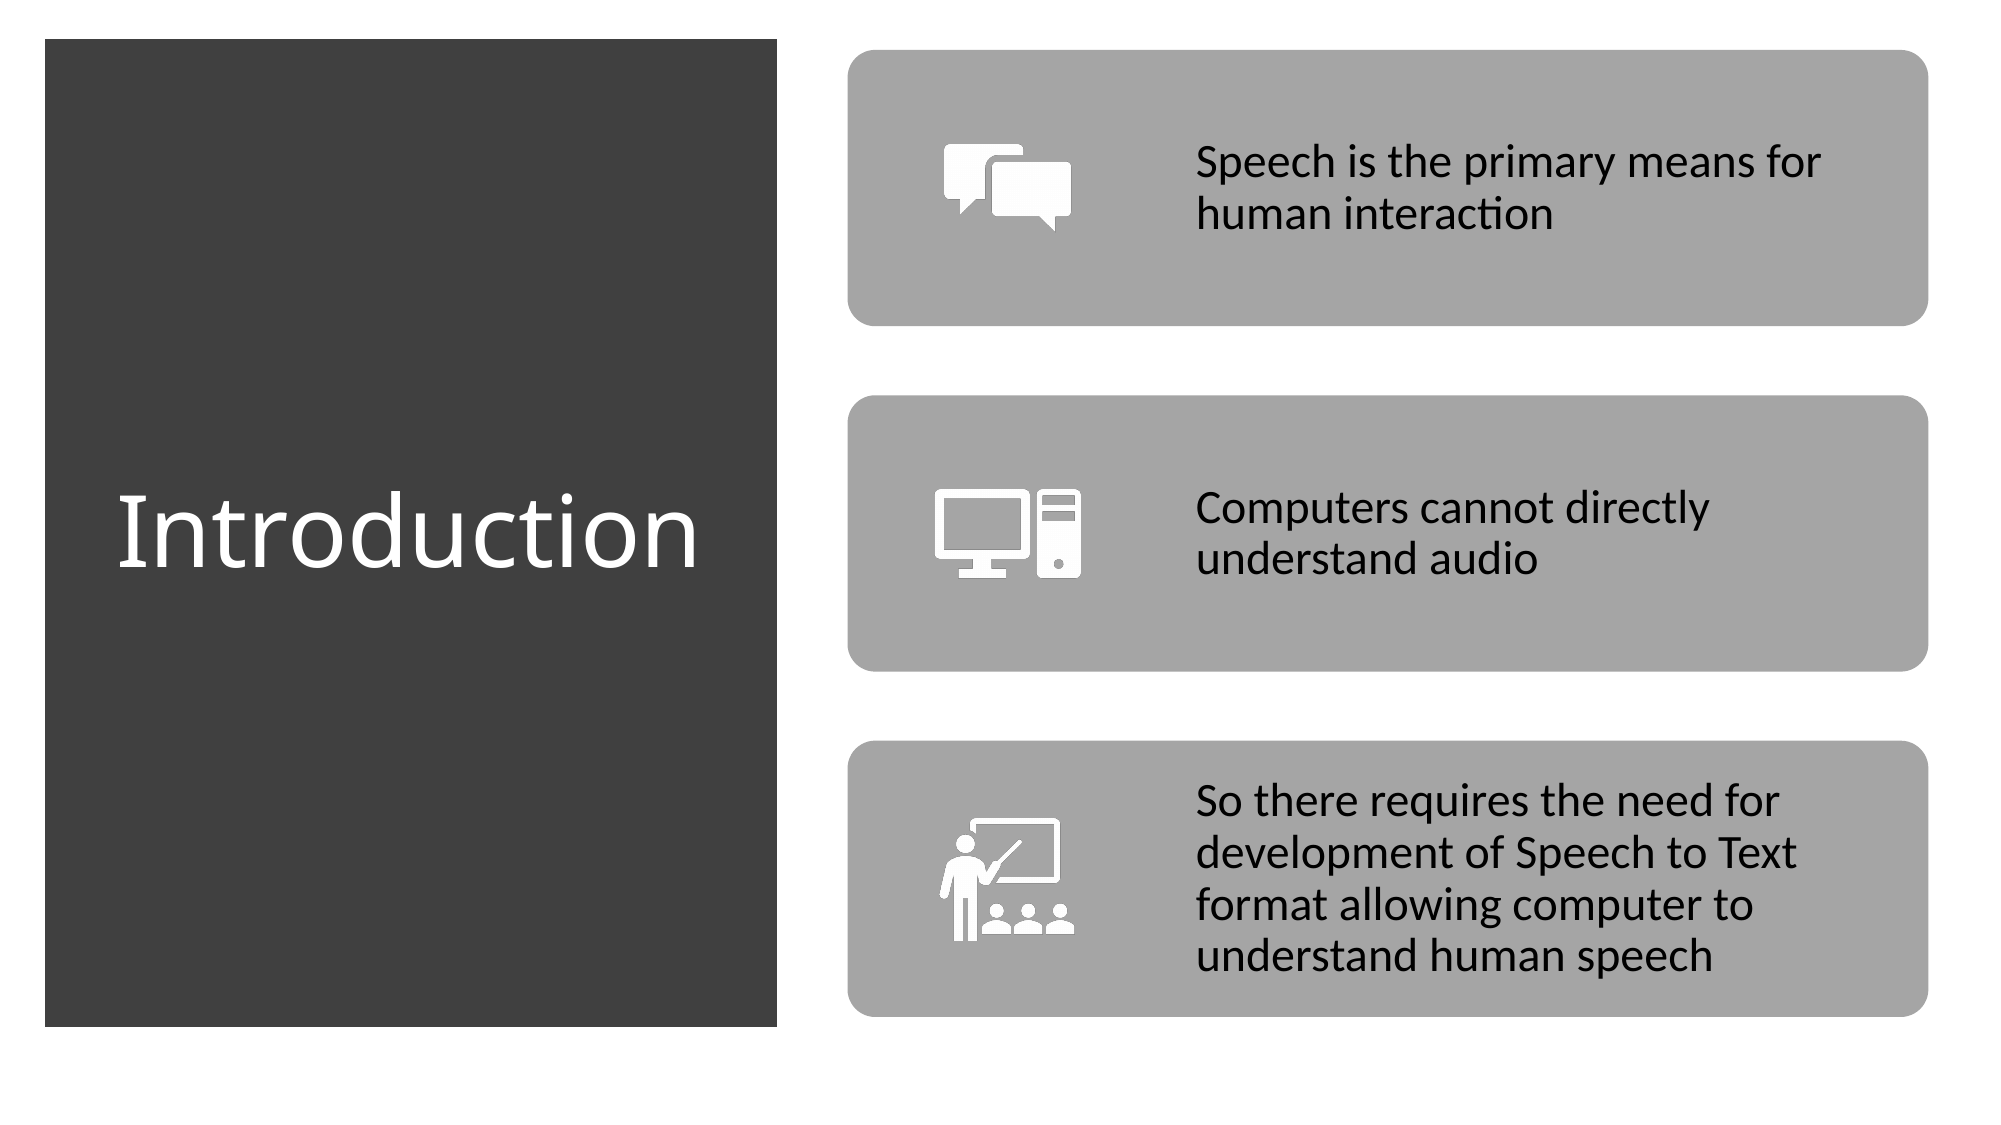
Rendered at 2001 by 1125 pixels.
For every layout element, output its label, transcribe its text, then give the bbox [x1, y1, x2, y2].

title Introduction [97, 104, 722, 967]
text_box [54, 49, 768, 1018]
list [847, 49, 1929, 1018]
